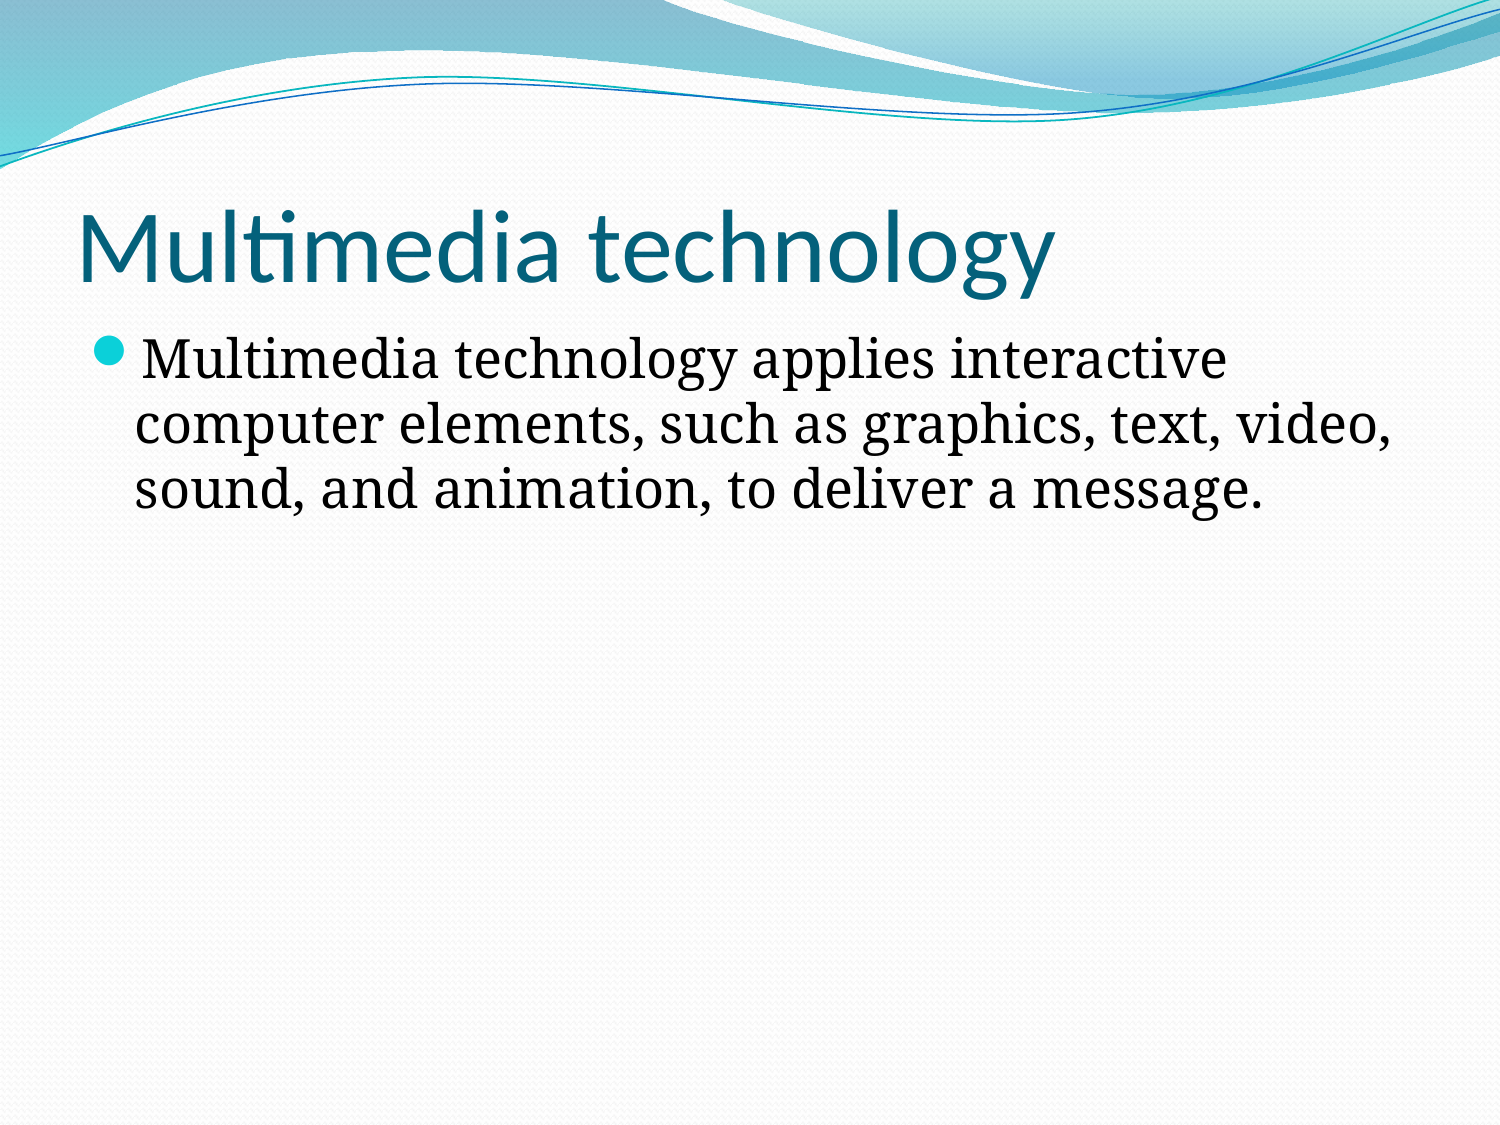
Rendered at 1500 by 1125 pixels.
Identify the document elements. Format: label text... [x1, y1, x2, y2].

list Multimedia technology applies interactive computer elements, such as graphics, text, video, sound, and animation, to deliver a message. [75, 317, 1425, 1038]
title Multimedia technology [75, 115, 1425, 303]
